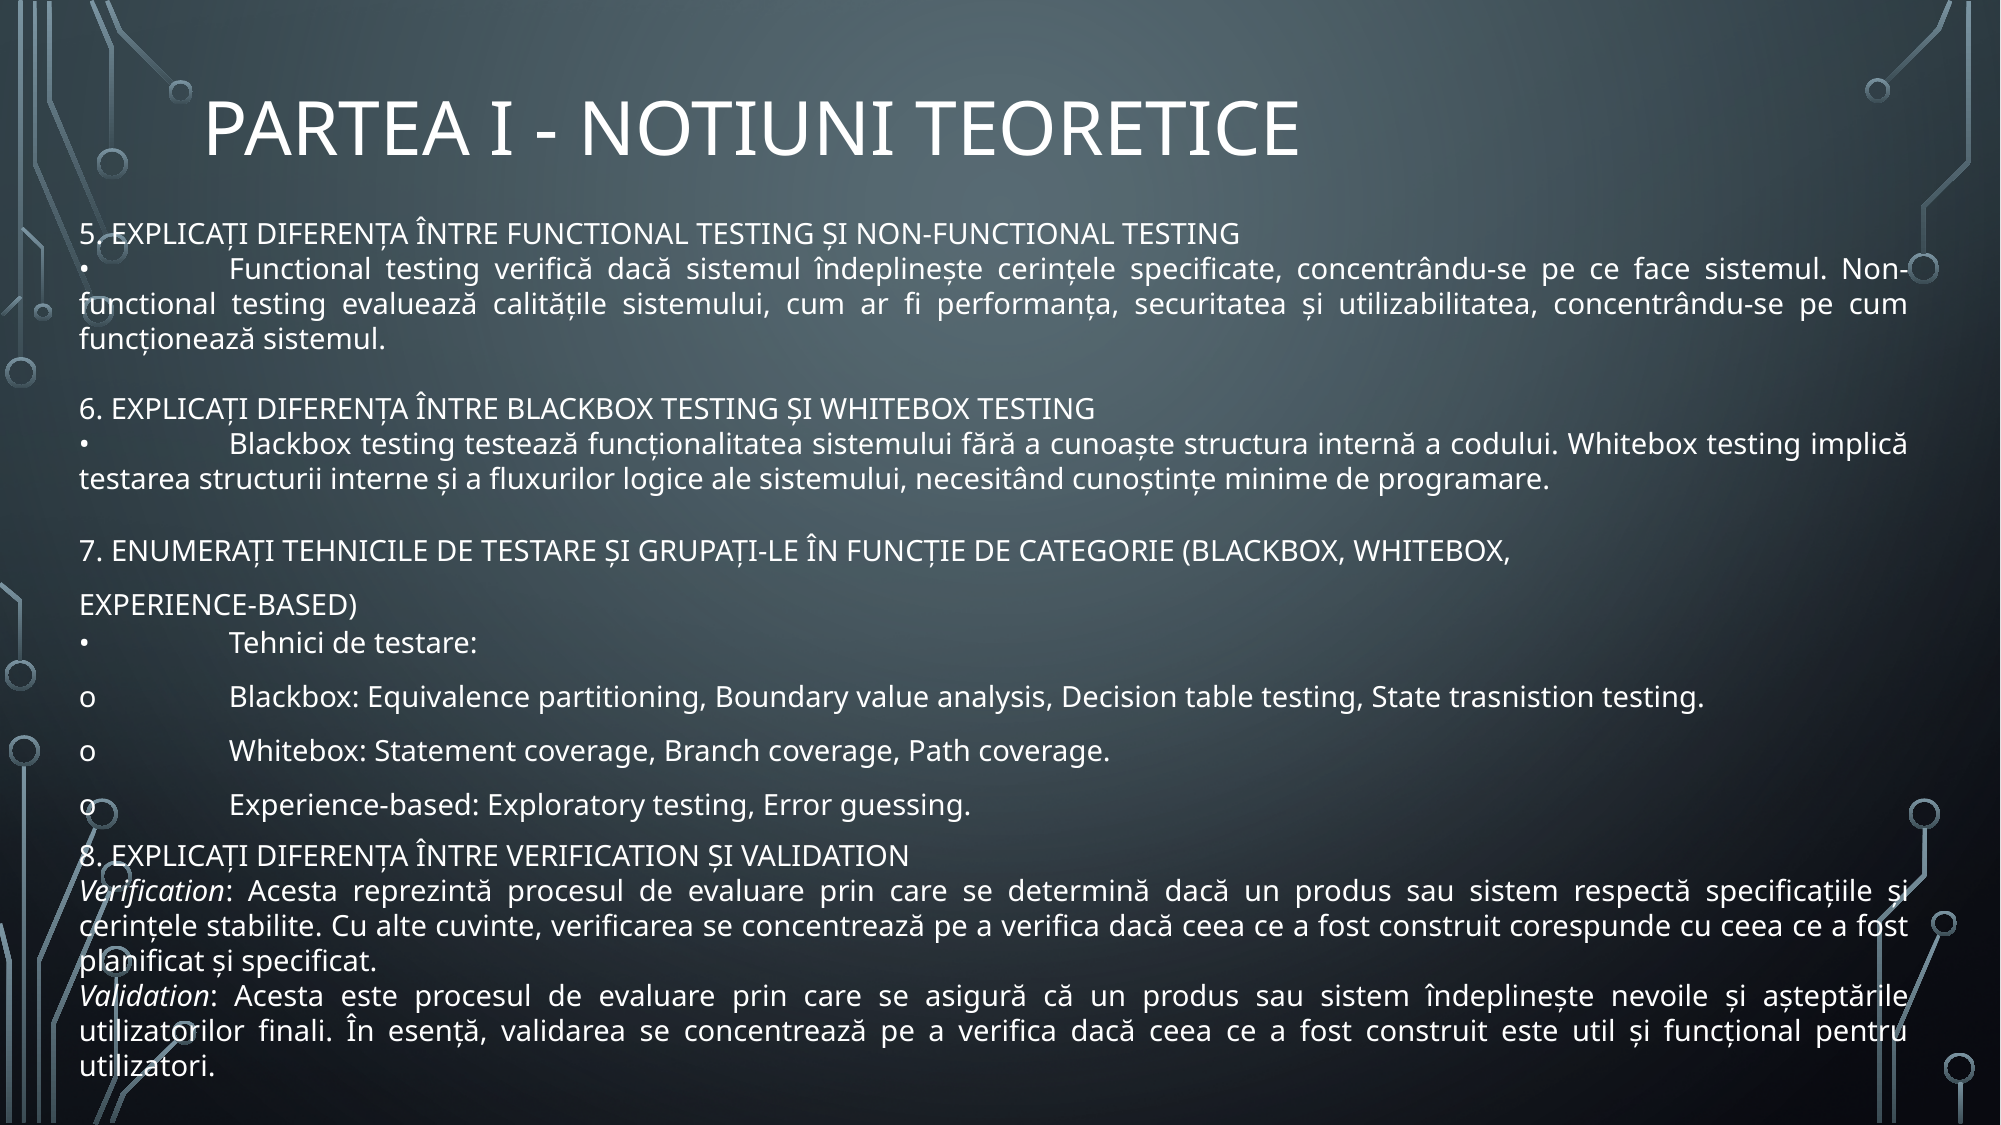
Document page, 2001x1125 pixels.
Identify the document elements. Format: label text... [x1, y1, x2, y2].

title Partea I - Notiuni teoretice [187, 9, 1813, 208]
text_box 5. EXPLICAȚI DIFERENȚA ÎNTRE FUNCTIONAL TESTING ȘI NON-FUNCTIONAL TESTING • Functional testing verifică dacă sistemul îndeplinește cerințele specificate, concentrându-se pe ce face sistemul. Non-functional testing evaluează calitățile sistemului, cum ar fi performanța, securitatea și utilizabilitatea, concentrându-se pe cum funcționează sistemul. 6. EXPLICAȚI DIFERENȚA ÎNTRE BLACKBOX TESTING ȘI WHITEBOX TESTING • Blackbox testing testează funcționalitatea sistemului fără a cunoaște structura internă a codului. Whitebox testing implică testarea structurii interne și a fluxurilor logice ale sistemului, necesitând cunoștințe minime de programare. 7. ENUMERAȚI TEHNICILE DE TESTARE ȘI GRUPAȚI-LE ÎN FUNCȚIE DE CATEGORIE (BLACKBOX, WHITEBOX, EXPERIENCE-BASED) • Tehnici de testare: o Blackbox: Equivalence partitioning, Boundary value analysis, Decision table testing, State trasnistion testing. o Whitebox: Statement coverage, Branch coverage, Path coverage. o Experience-based: Exploratory testing, Error guessing. 8. EXPLICAȚI DIFERENȚA ÎNTRE VERIFICATION ȘI VALIDATION Verification: Acesta reprezintă procesul de evaluare prin care se determină dacă un produs sau sistem respectă specificațiile și cerințele stabilite. Cu alte cuvinte, verificarea se concentrează pe a verifica dacă ceea ce a fost construit corespunde cu ceea ce a fost planificat și specificat. Validation: Acesta este procesul de evaluare prin care se asigură că un produs sau sistem îndeplinește nevoile și așteptările utilizatorilor finali. În esență, validarea se concentrează pe a verifica dacă ceea ce a fost construit este util și funcțional pentru utilizatori. [64, 208, 1925, 1125]
